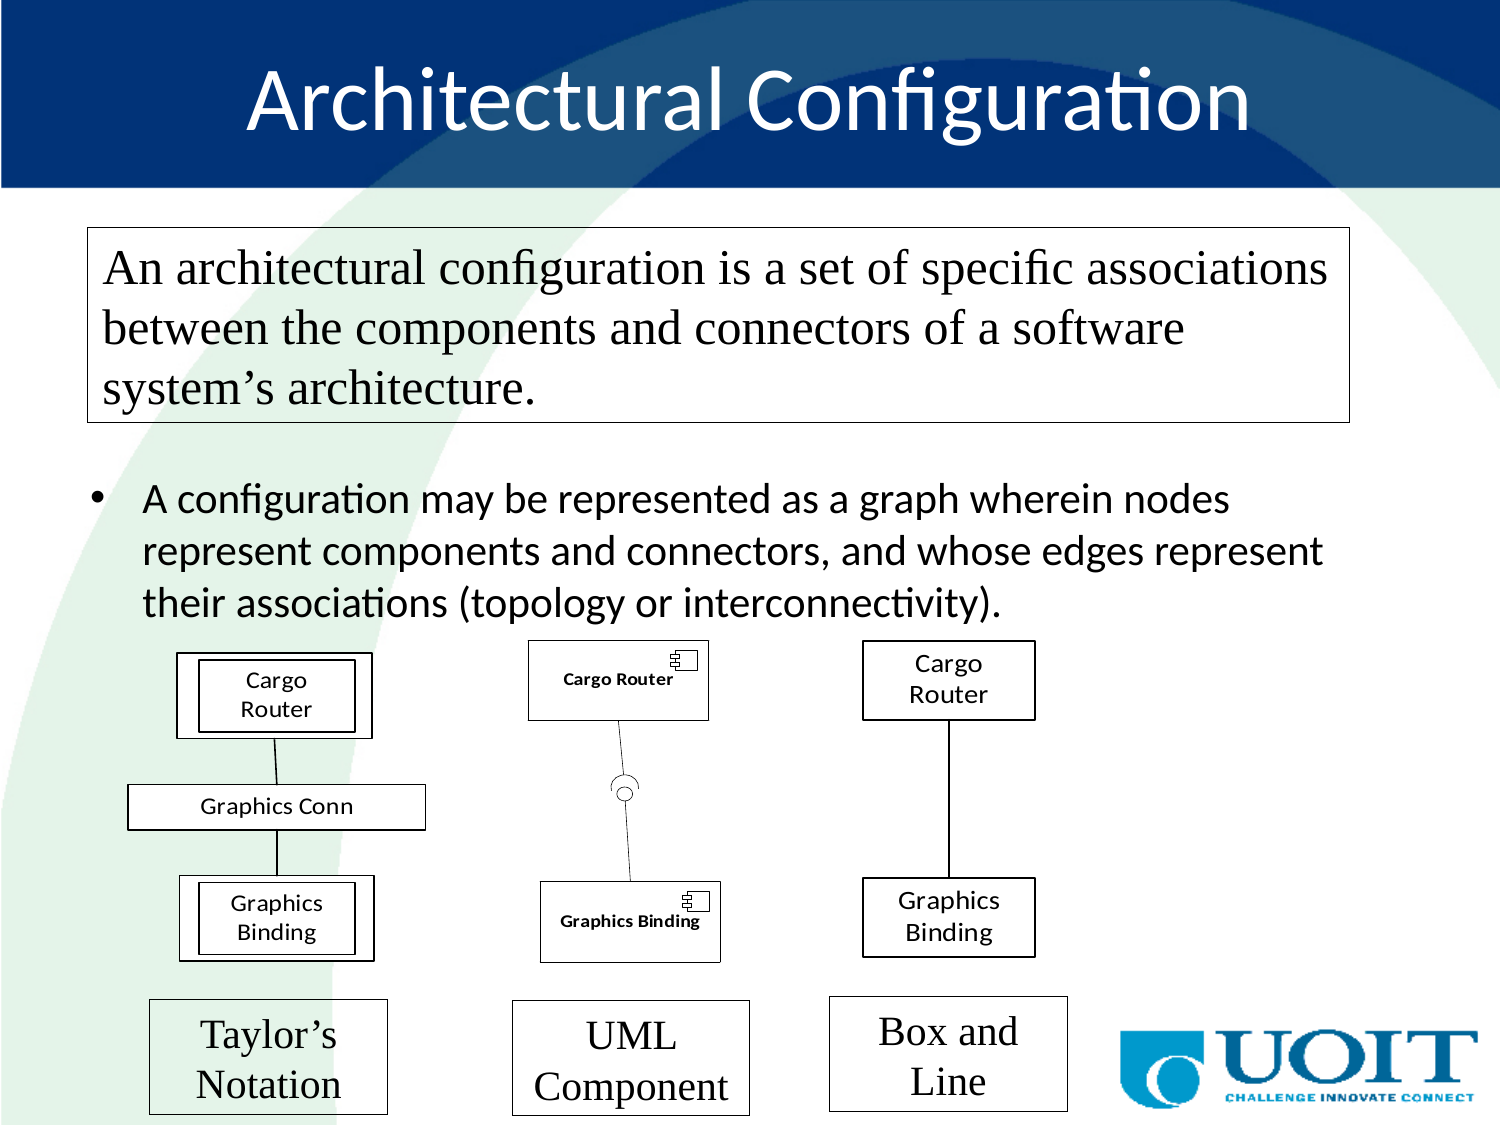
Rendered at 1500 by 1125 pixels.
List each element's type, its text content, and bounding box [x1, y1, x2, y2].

title Architectural Configuration [75, 0, 1425, 188]
text_box Box and Line [829, 996, 1068, 1112]
picture [0, 0, 1500, 1125]
text_box UML Component [512, 1000, 750, 1116]
list A conﬁguration may be represented as a graph wherein nodes represent components and connectors, and whose edges represent their associations (topology or interconnectivity). [75, 462, 1372, 638]
text_box An architectural conﬁguration is a set of speciﬁc associations between the components and connectors of a software system’s architecture. [87, 227, 1350, 423]
text_box Taylor’s Notation [149, 999, 388, 1115]
